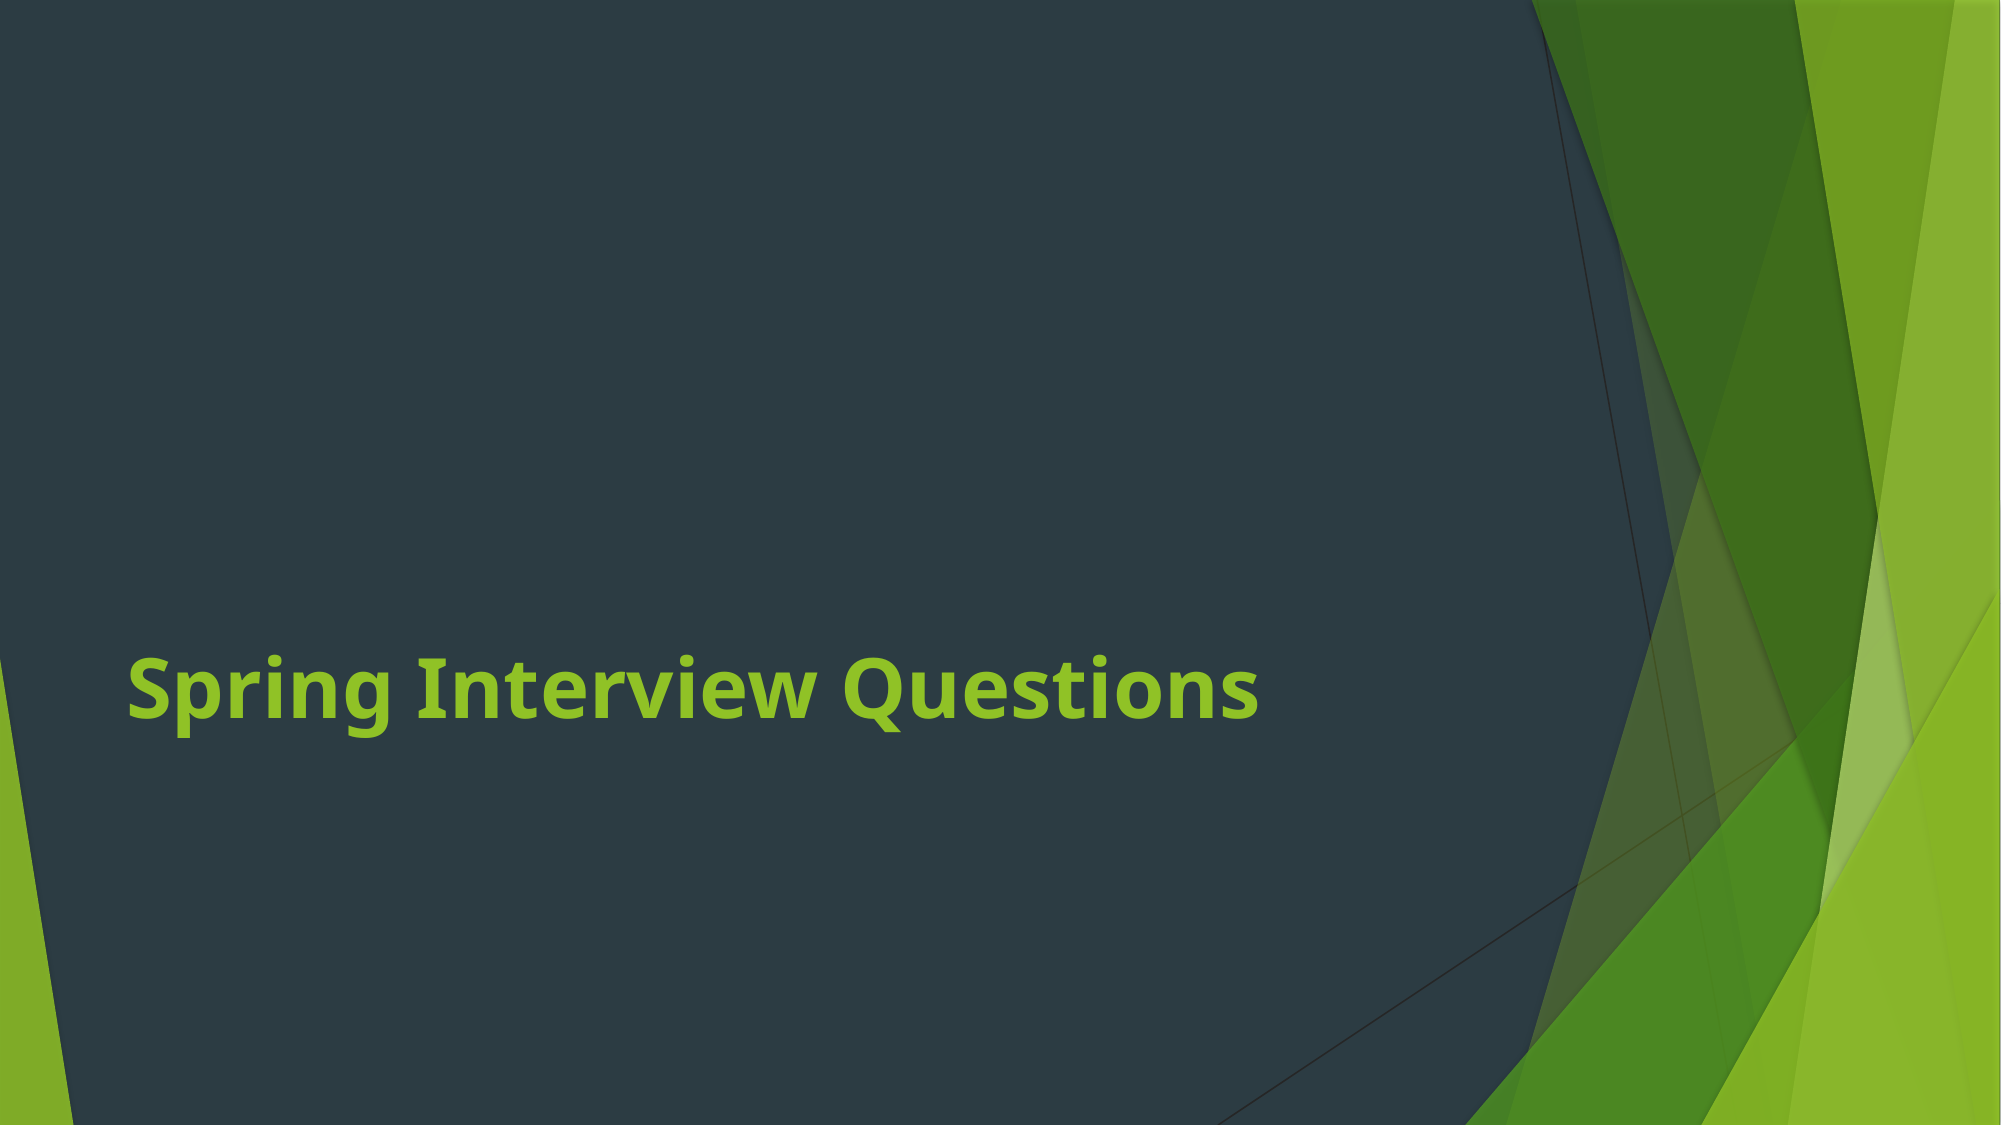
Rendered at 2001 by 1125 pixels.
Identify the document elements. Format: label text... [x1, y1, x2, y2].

title Spring Interview Questions [111, 443, 1522, 743]
